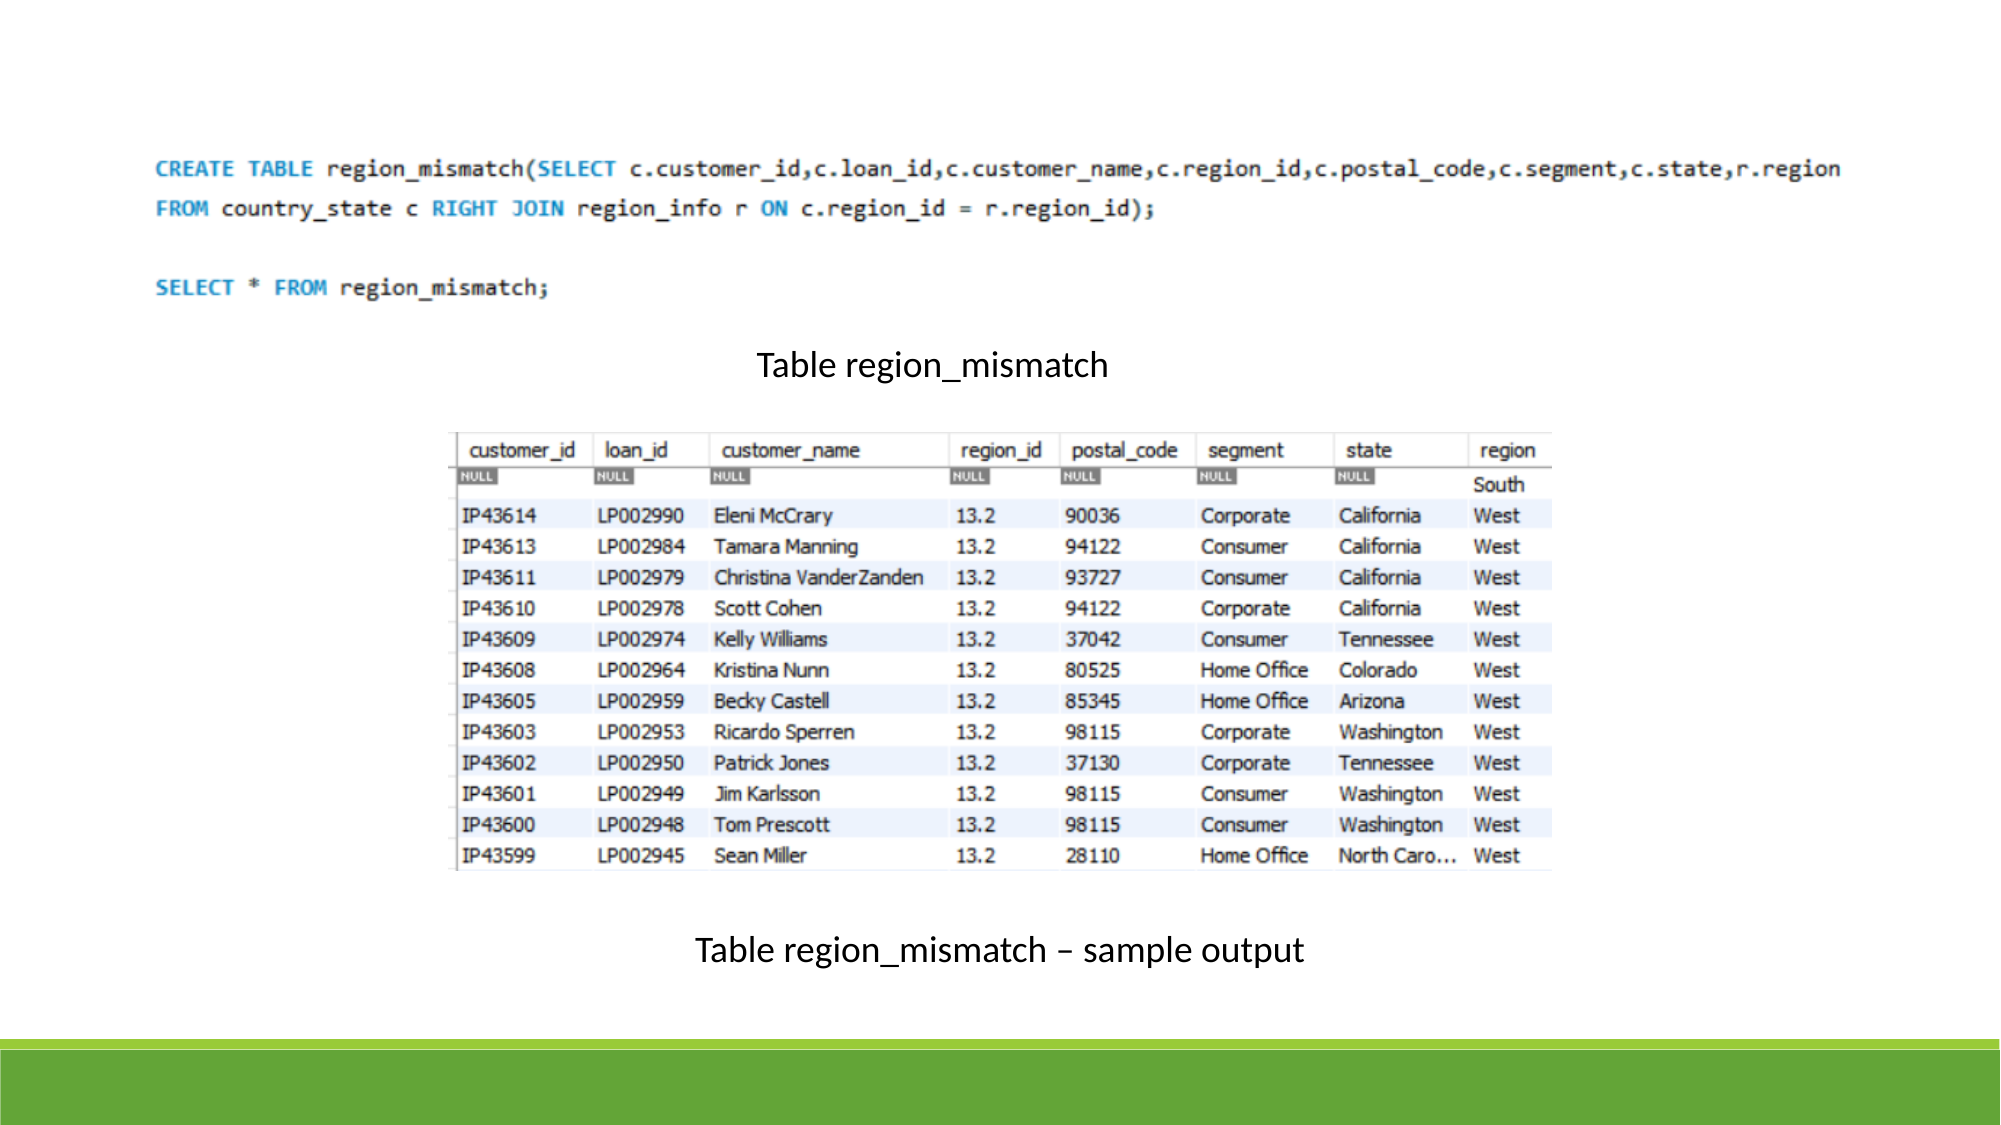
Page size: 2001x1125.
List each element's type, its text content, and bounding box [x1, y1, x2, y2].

picture [448, 431, 1552, 871]
text_box Table region_mismatch – sample output [680, 917, 1399, 978]
text_box Table region_mismatch [741, 332, 1137, 392]
picture [151, 145, 1892, 322]
